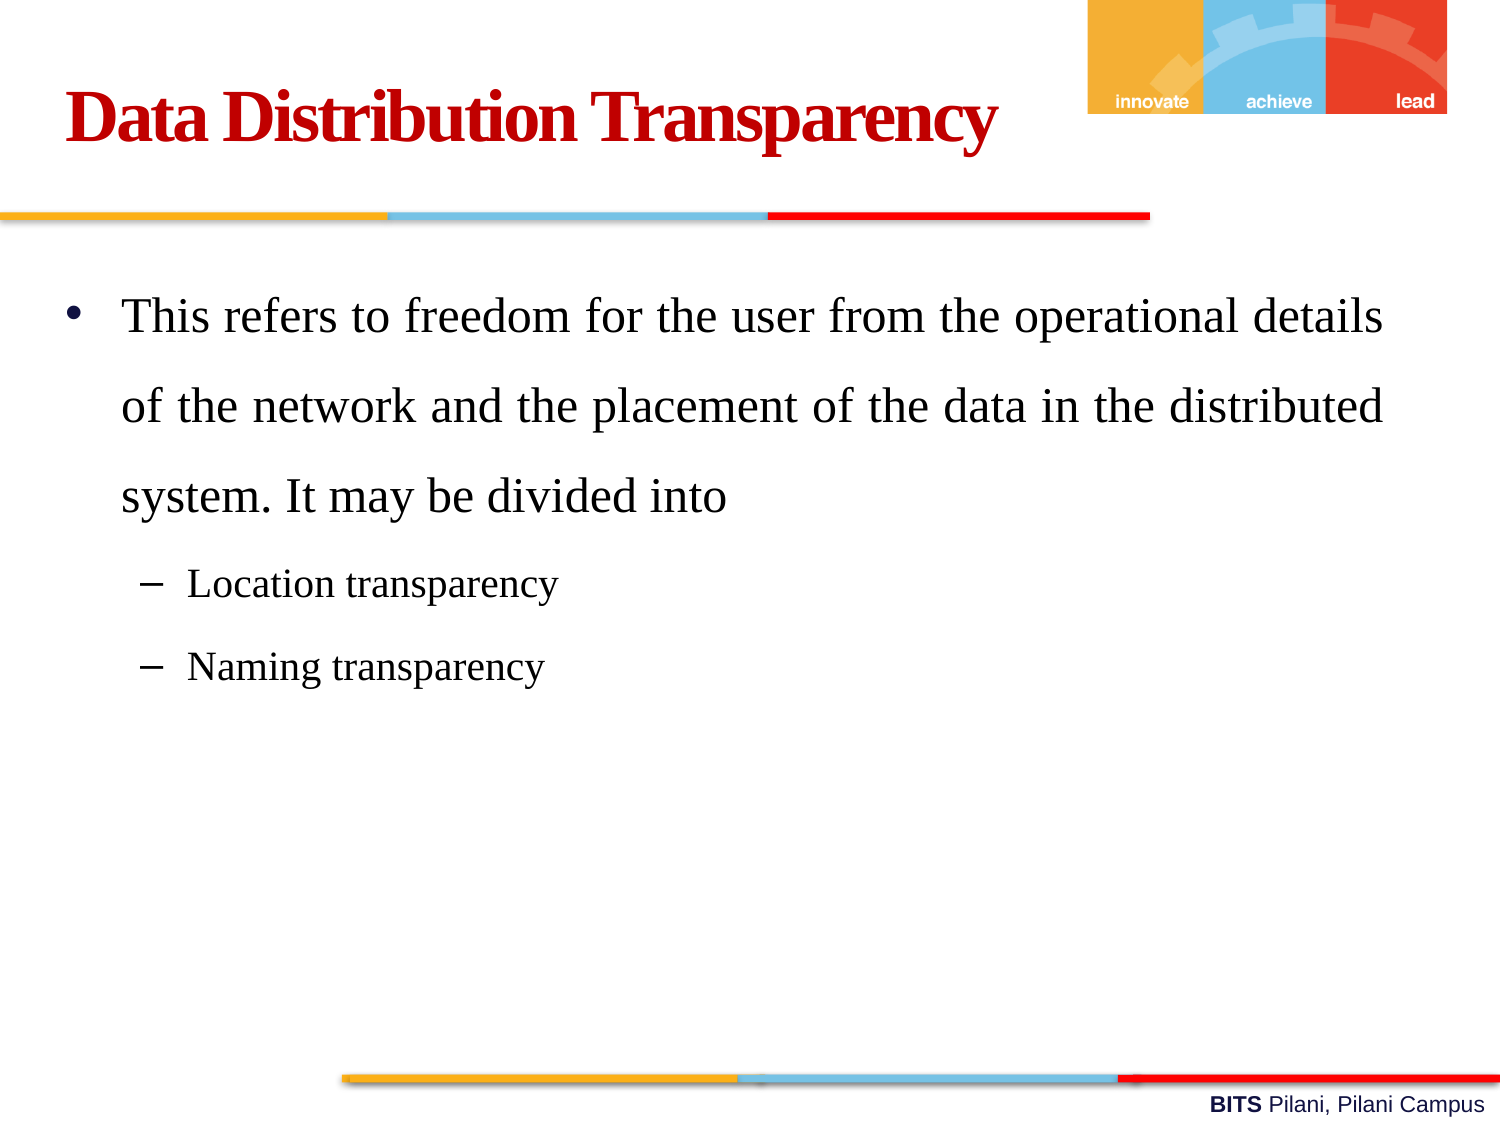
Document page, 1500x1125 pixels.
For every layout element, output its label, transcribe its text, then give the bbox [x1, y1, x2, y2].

list Data Distribution Transparency [50, 24, 1117, 213]
picture [1087, 0, 1448, 114]
list This refers to freedom for the user from the operational details of the network and the placement of the data in the distributed system. It may be divided into Location transparency Naming transparency [50, 245, 1400, 988]
